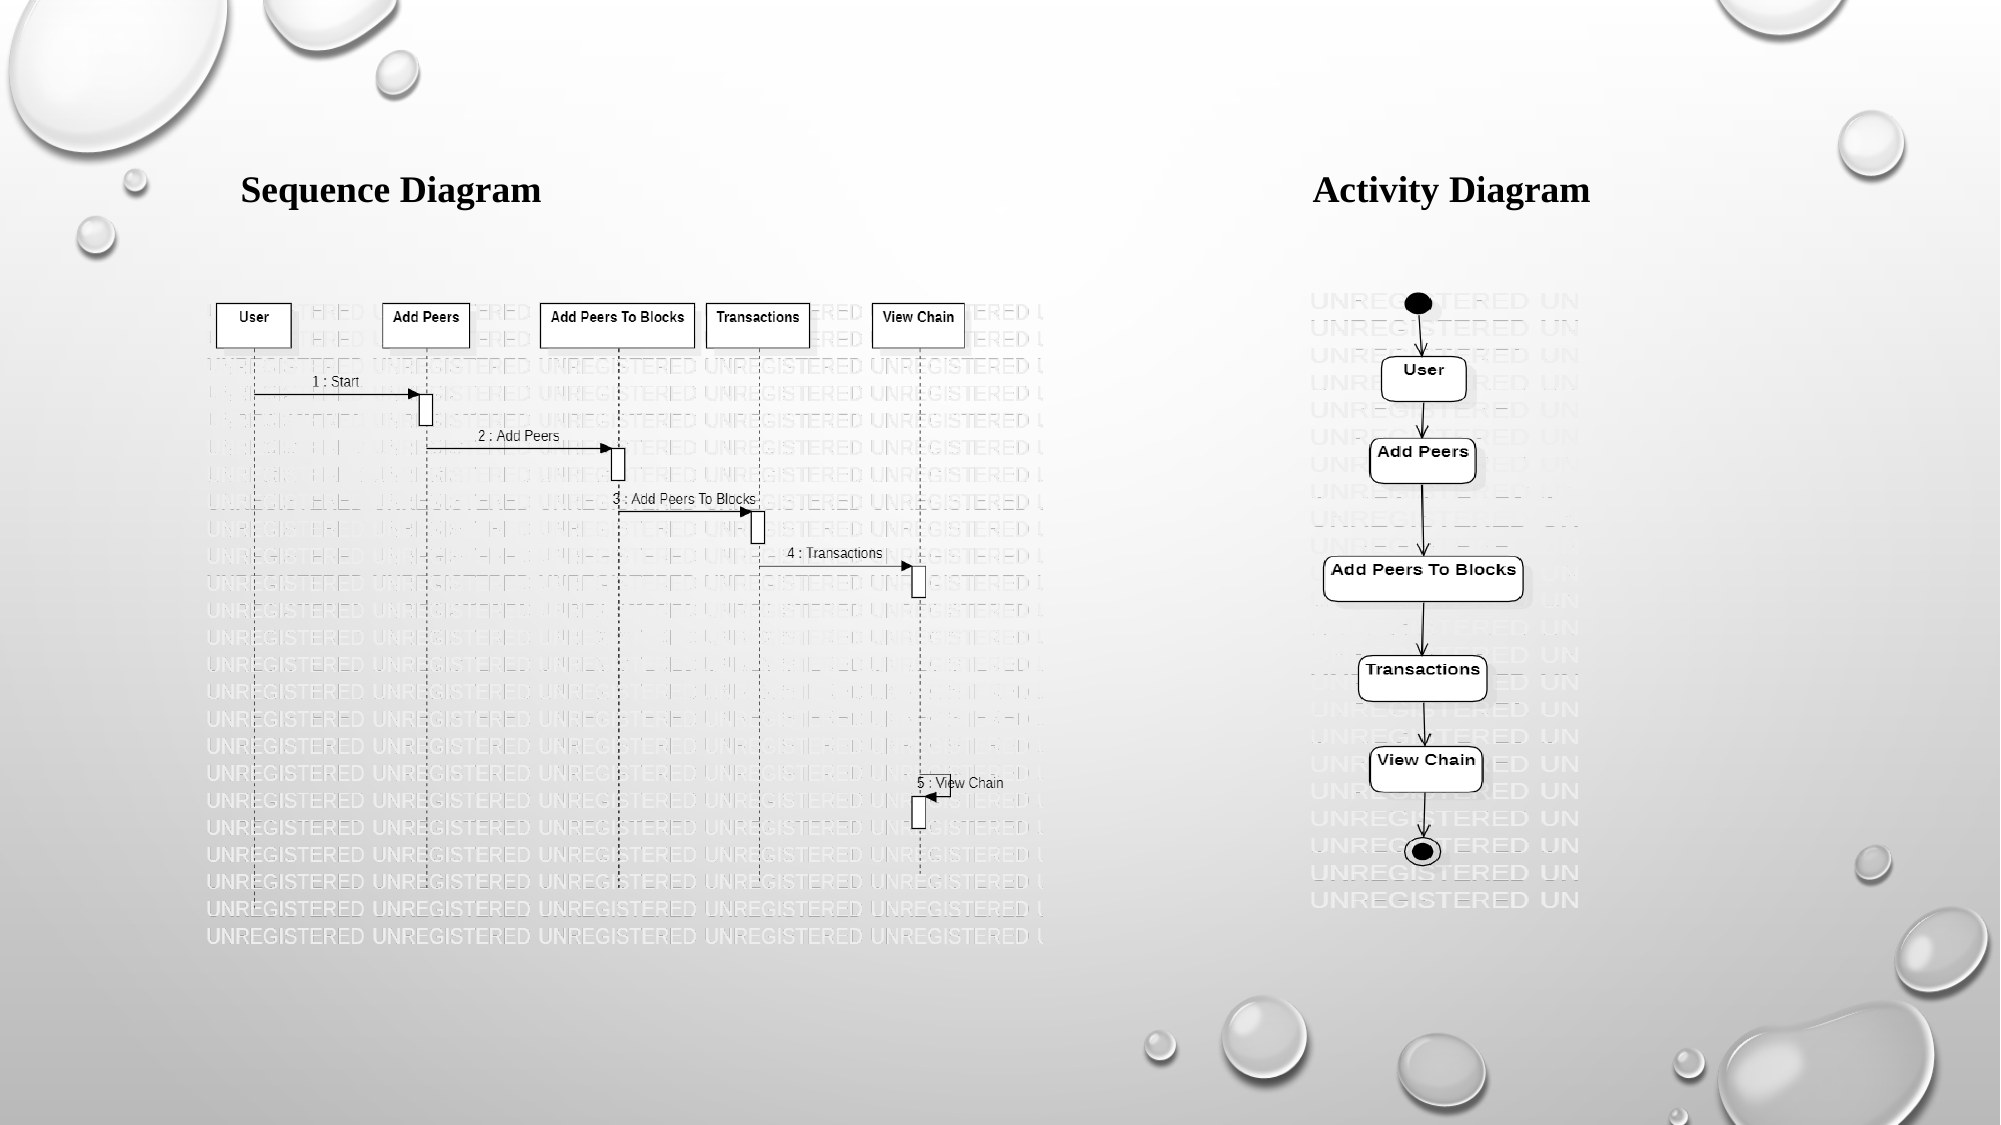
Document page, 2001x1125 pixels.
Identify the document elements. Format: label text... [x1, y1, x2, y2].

text_box Sequence Diagram [225, 157, 597, 218]
picture [0, 0, 2000, 1125]
text_box Activity Diagram [1297, 157, 1742, 218]
